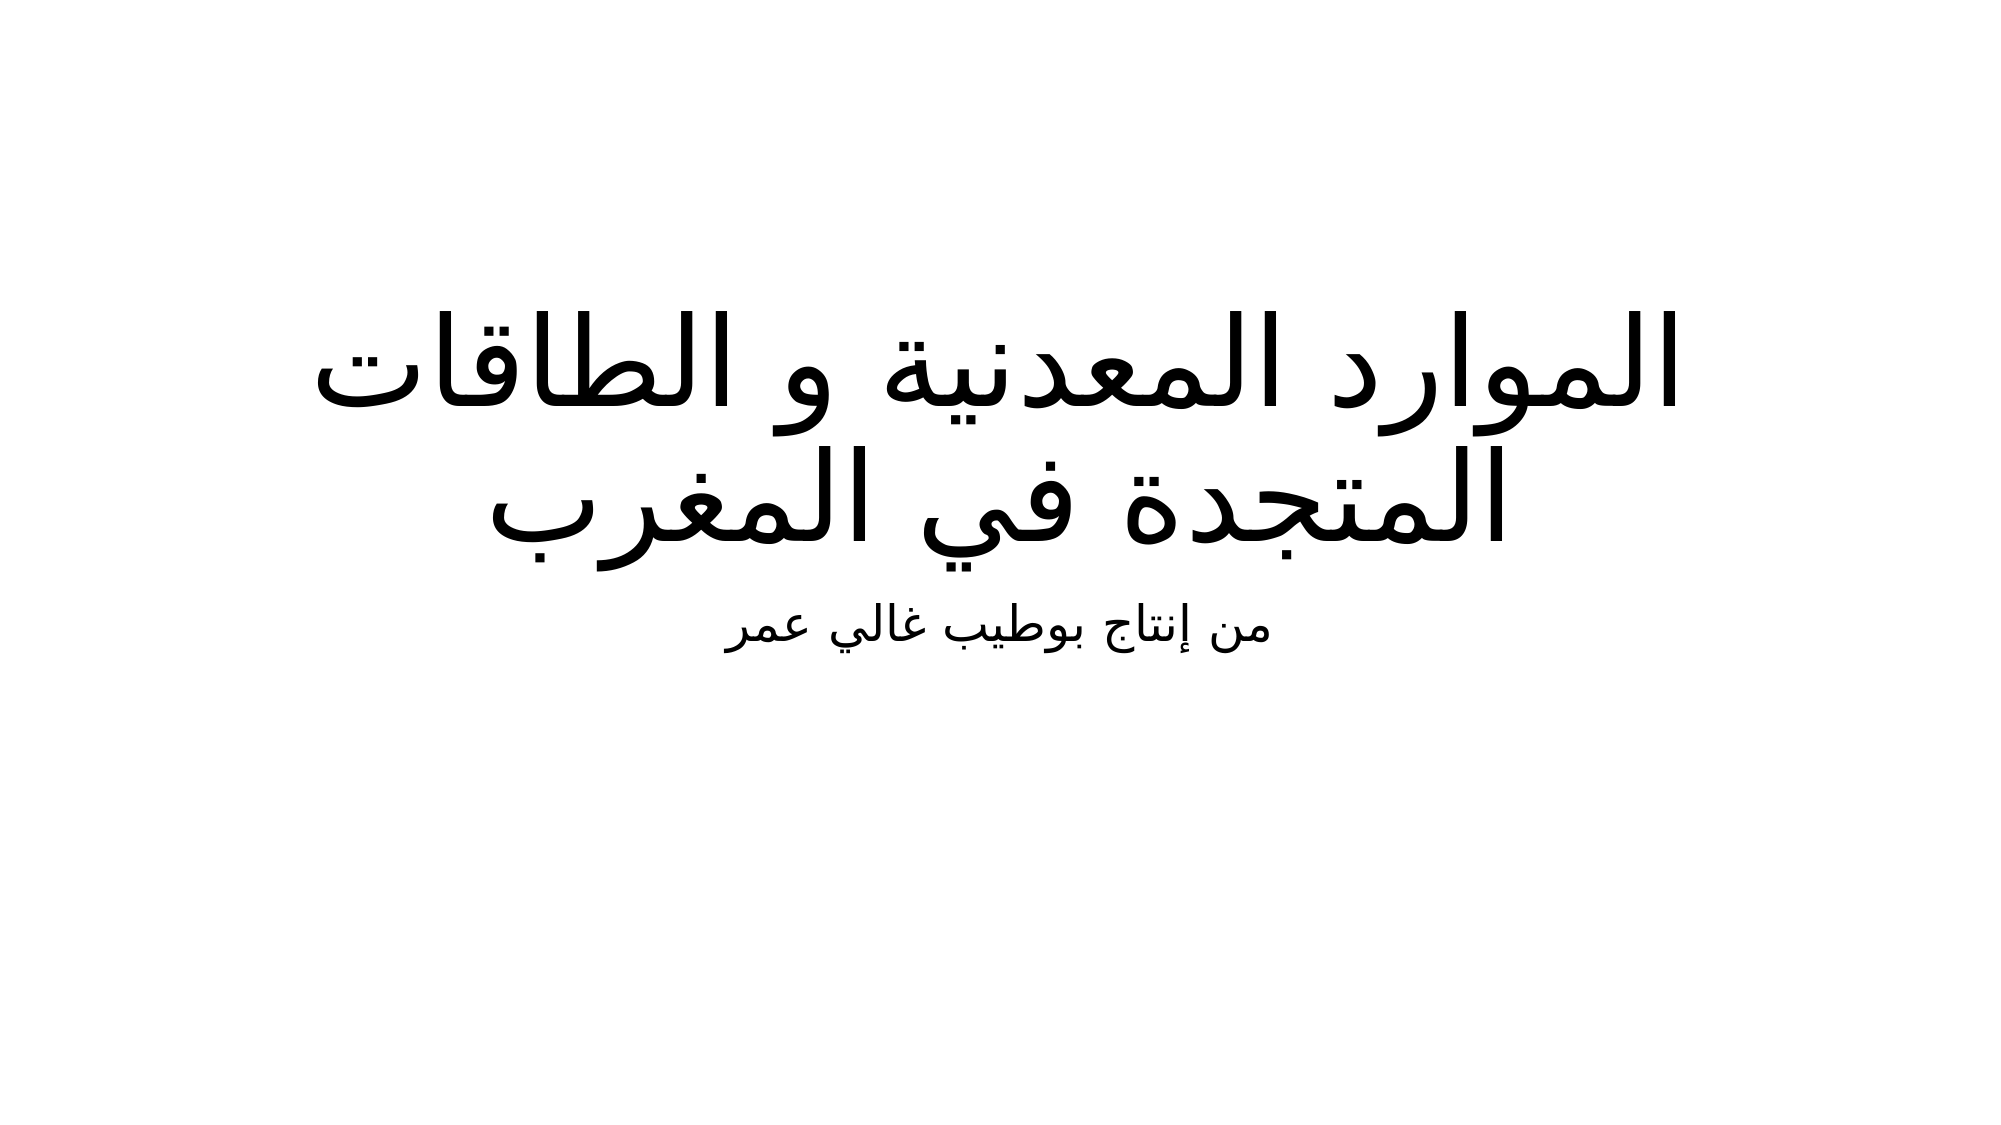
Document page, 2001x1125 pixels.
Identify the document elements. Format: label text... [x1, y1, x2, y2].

subtitle من إنتاج بوطيب غالي عمر [249, 590, 1750, 863]
title الموارد المعدنية و الطاقات المتجدة في المغرب [249, 184, 1750, 576]
